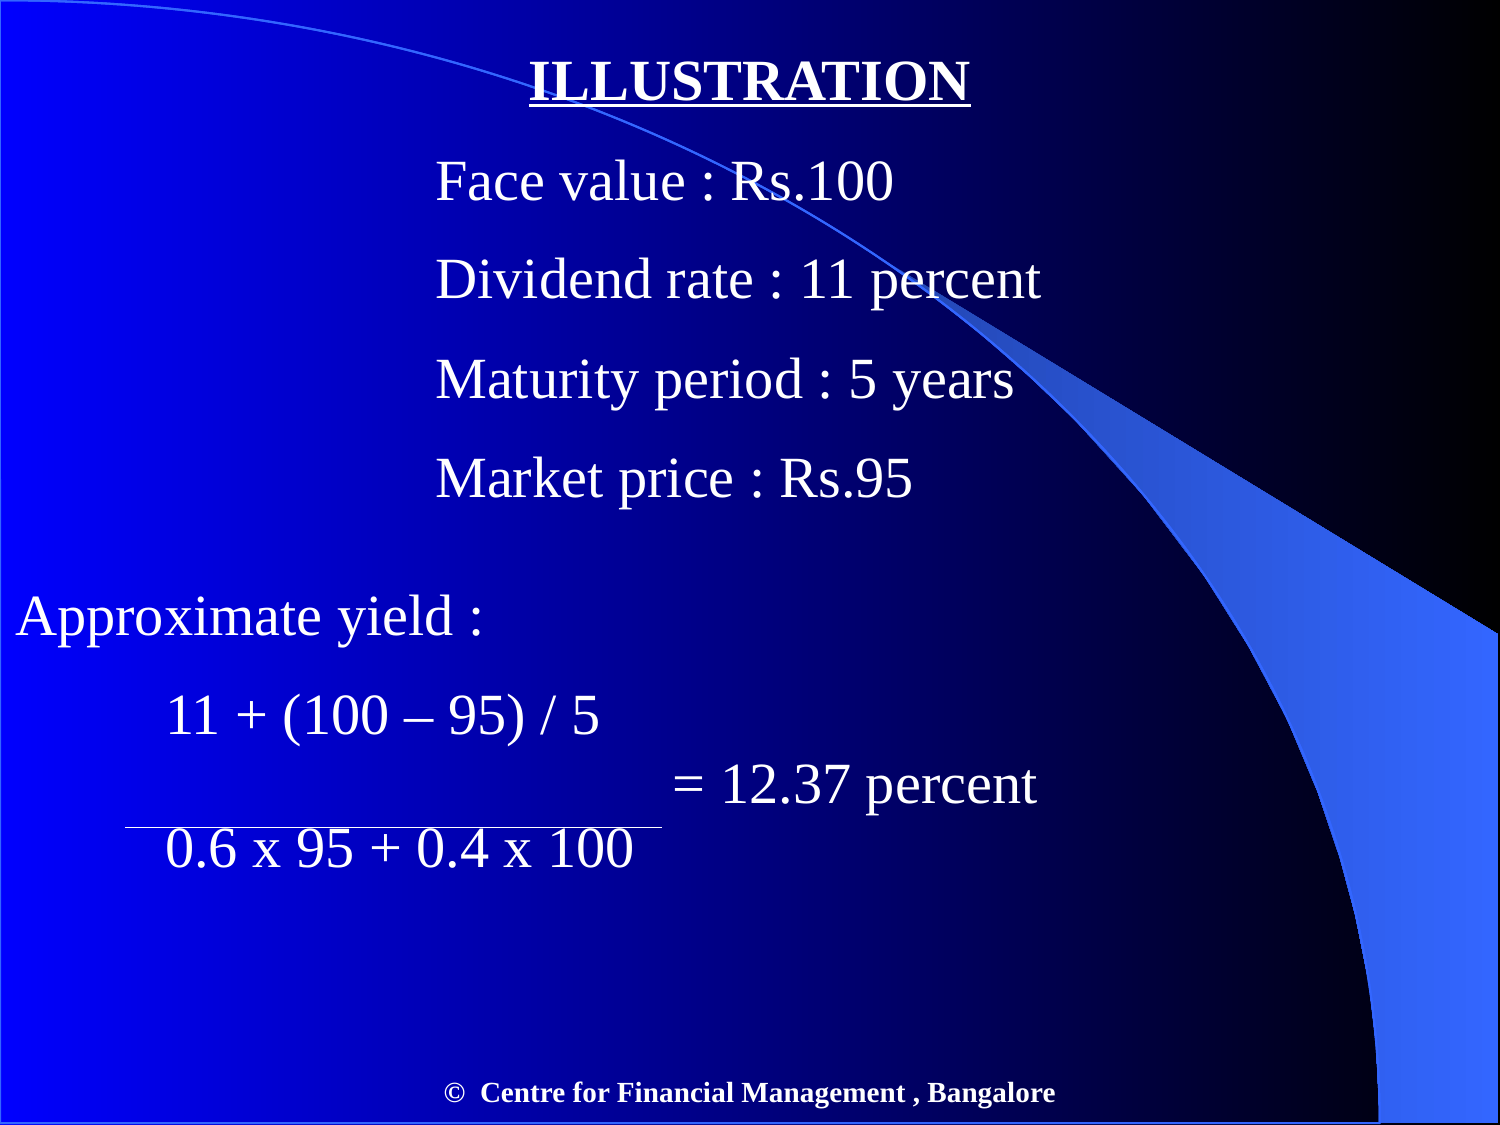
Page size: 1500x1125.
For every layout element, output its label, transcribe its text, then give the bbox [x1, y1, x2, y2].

text_box ILLUSTRATION Face value : Rs.100 Dividend rate : 11 percent Maturity period : 5 years Market price : Rs.95 Approximate yield : 11 + (100 – 95) / 5 = 12.37 percent 0.6 x 95 + 0.4 x 100 [0, 0, 1500, 882]
text_box © Centre for Financial Management , Bangalore [399, 1066, 1100, 1116]
